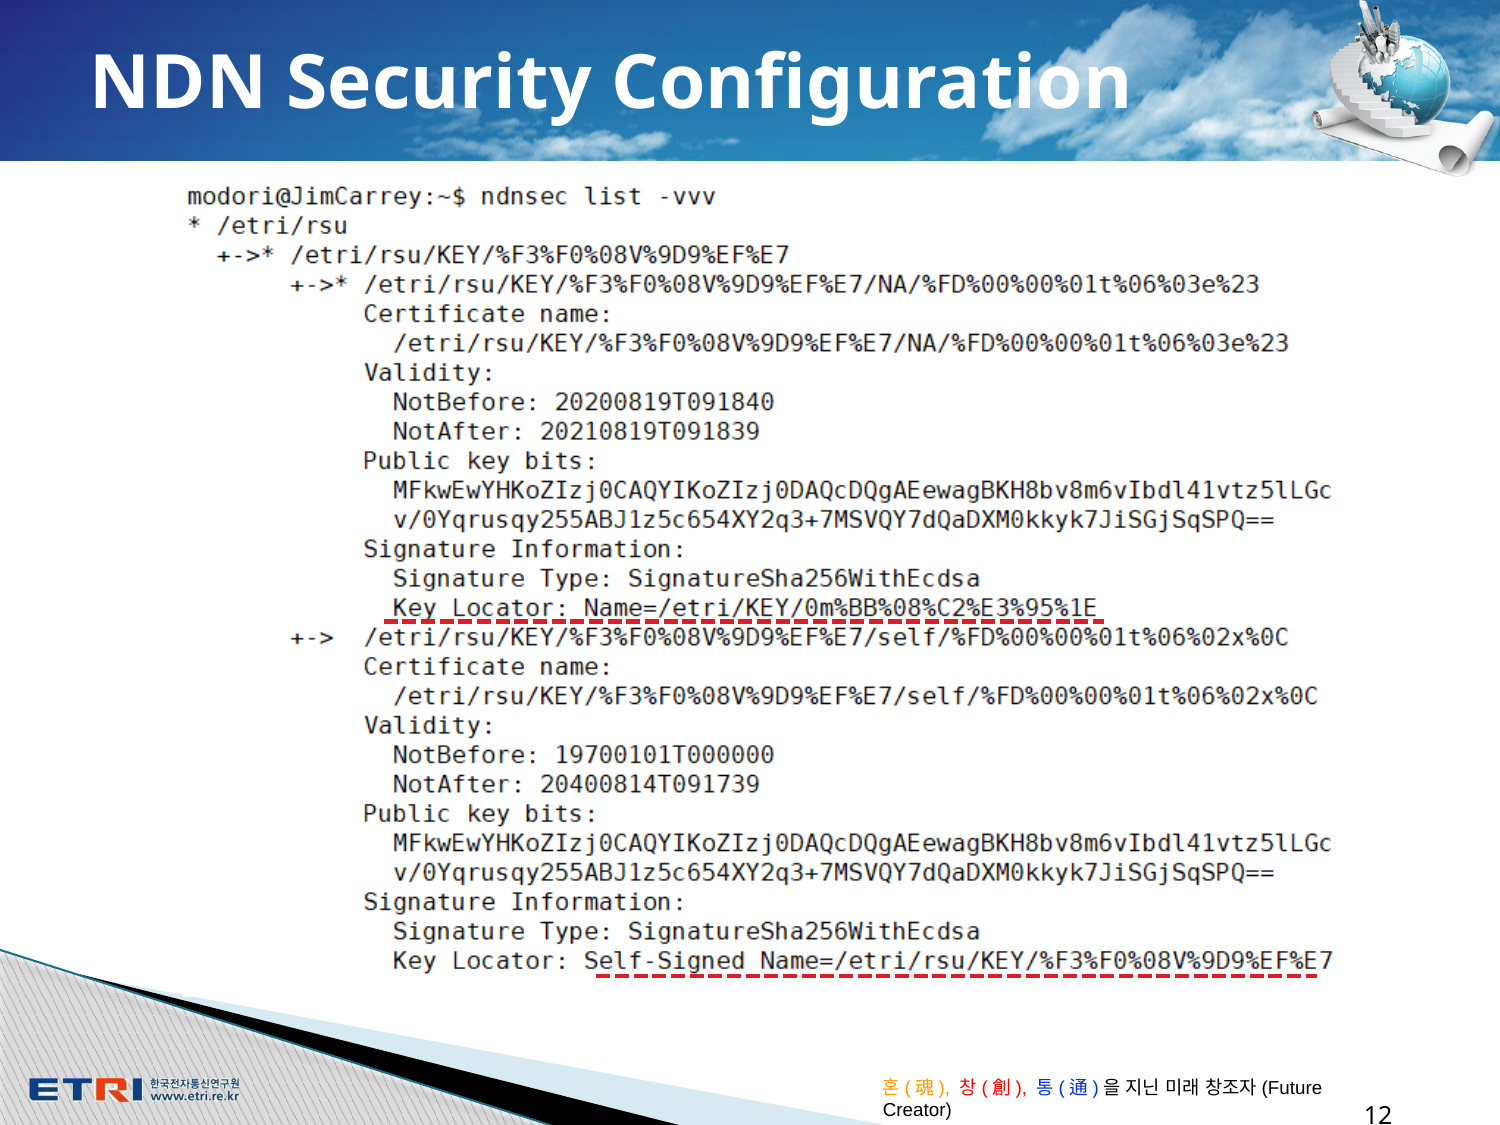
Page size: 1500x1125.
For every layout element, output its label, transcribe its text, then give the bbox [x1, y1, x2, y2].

picture [29, 1078, 239, 1102]
slide_number 12 [1338, 1081, 1408, 1125]
title NDN Security Configuration [75, 7, 1425, 150]
picture [0, 0, 1500, 998]
